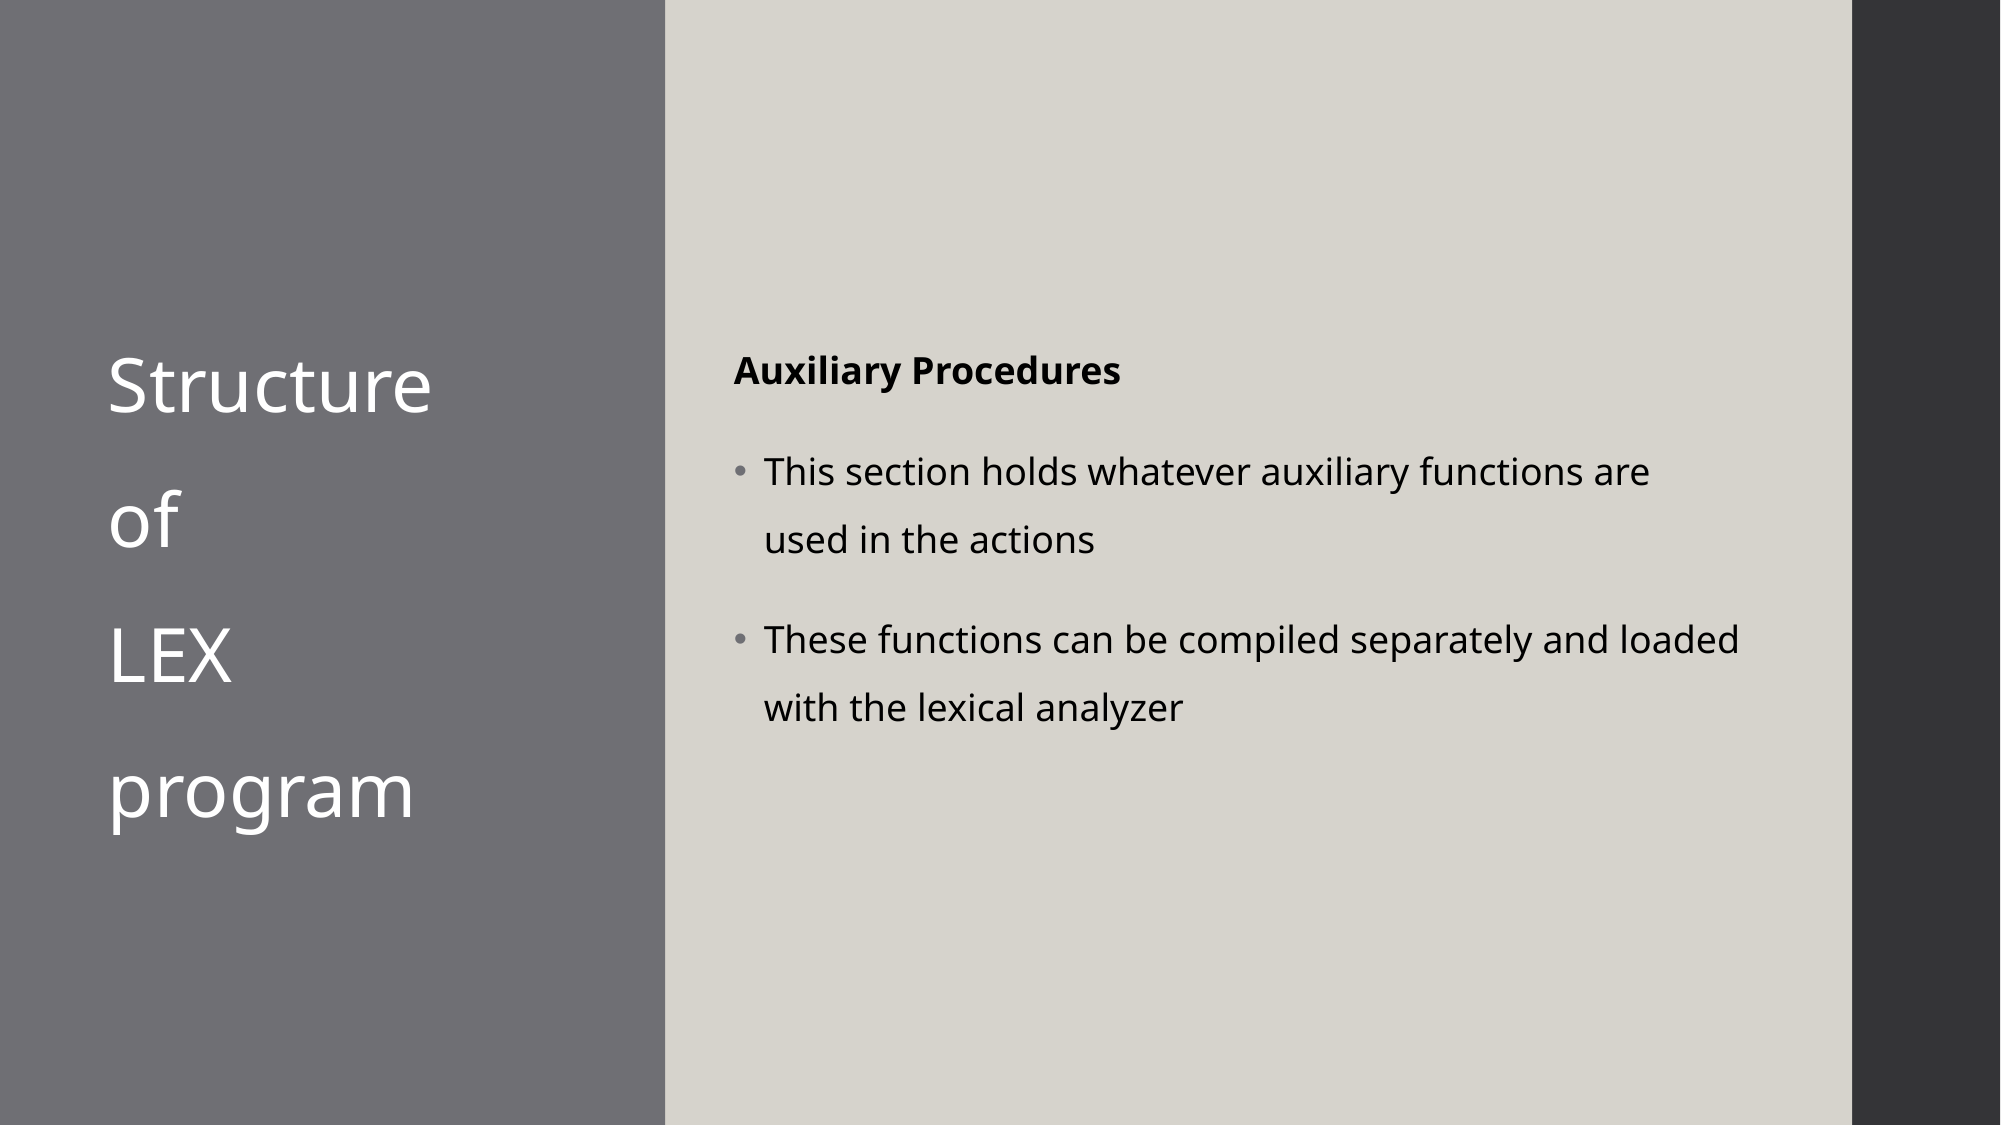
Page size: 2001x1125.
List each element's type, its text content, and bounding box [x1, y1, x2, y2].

list Auxiliary Procedures This section holds whatever auxiliary functions are used in the actions These functions can be compiled separately and loaded with the lexical analyzer [718, 98, 1760, 1057]
title Structure of LEX program [92, 137, 539, 988]
text_box [1852, 0, 2000, 1125]
text_box [0, 0, 666, 1125]
